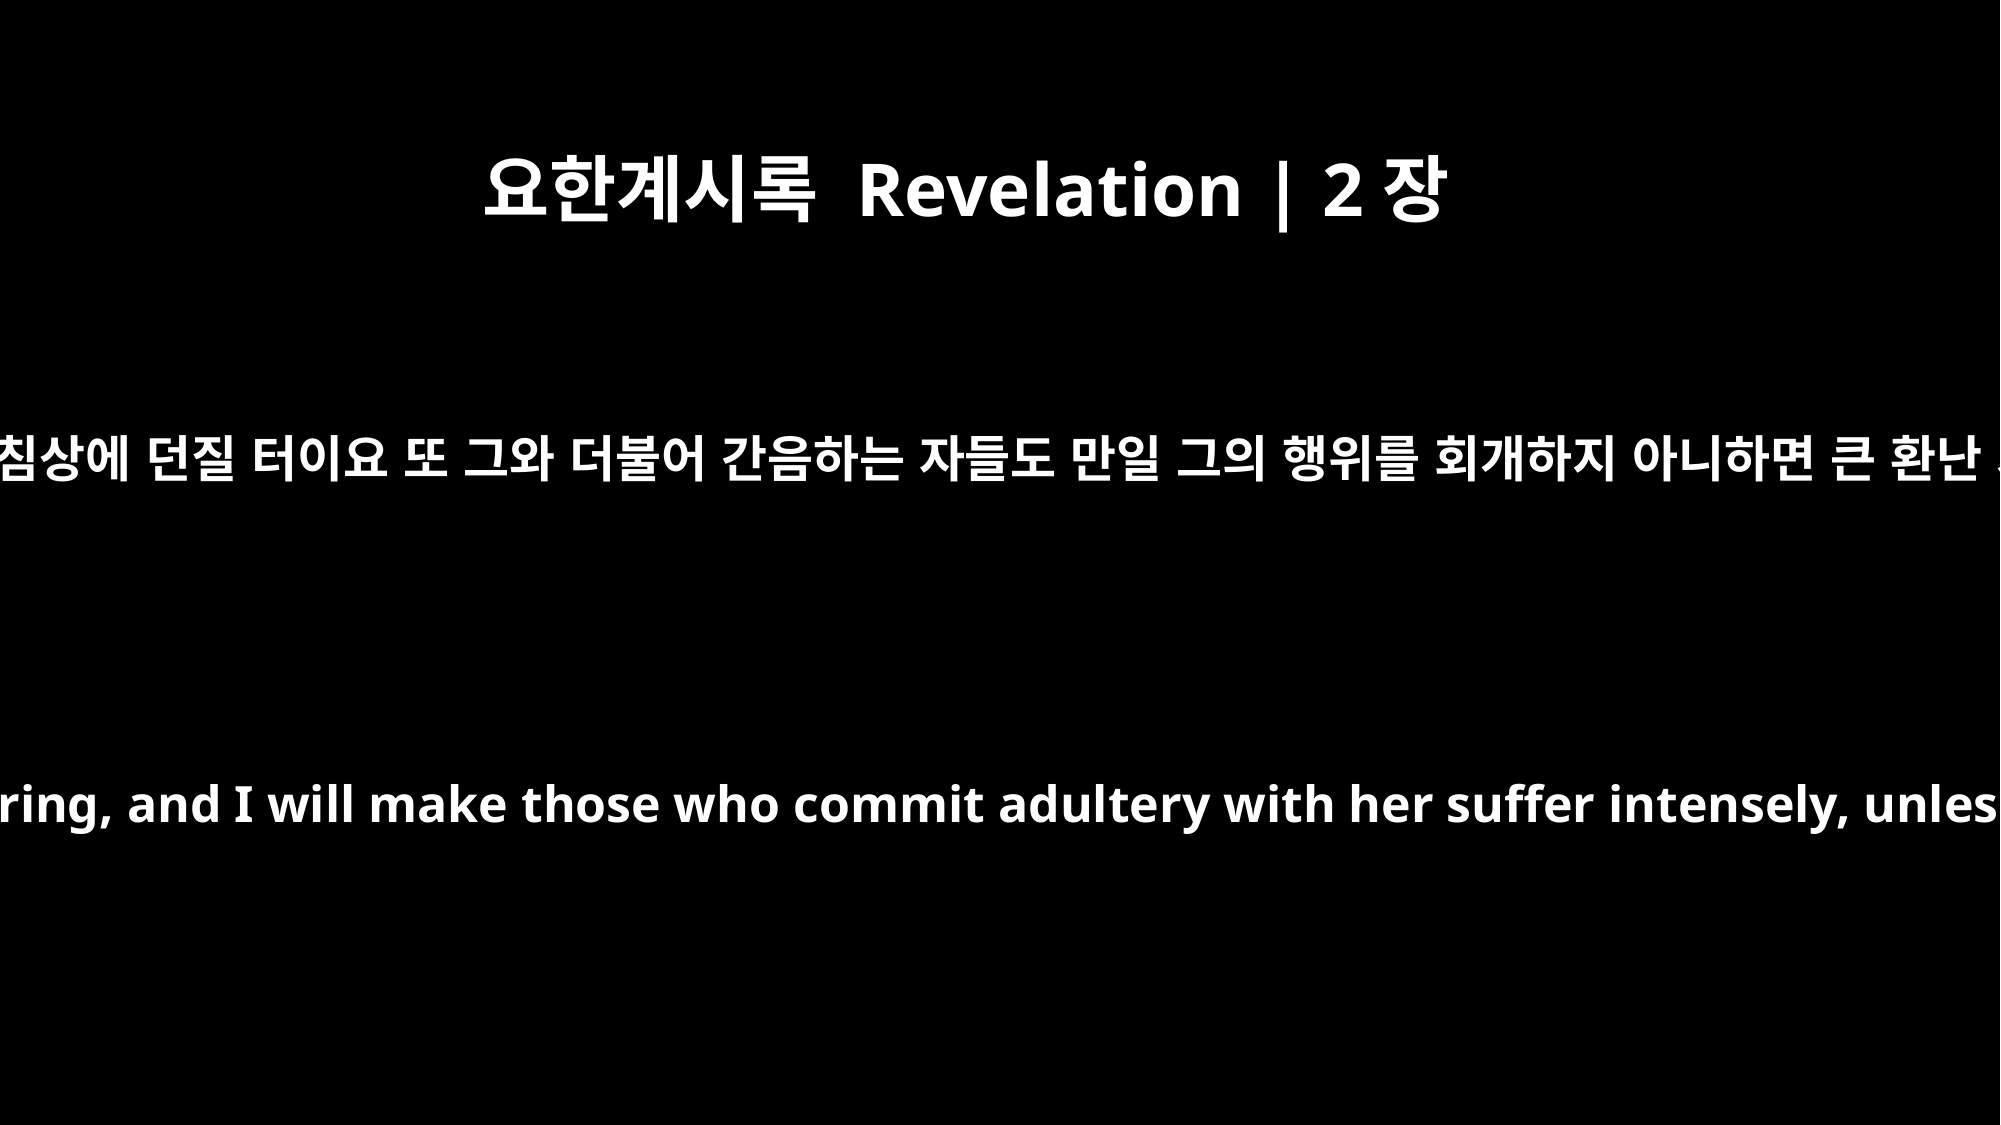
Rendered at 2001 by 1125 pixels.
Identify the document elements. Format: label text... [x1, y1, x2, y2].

text_box 요한계시록 Revelation | 2장 [467, 136, 1465, 239]
text_box So I will cast her on a bed of suffering, and I will make those who commit adultery with her suffer intensely, unless they repent of her ways. [0, 764, 2000, 840]
text_box 22 볼지어다 내가 그를 침상에 던질 터이요 또 그와 더불어 간음하는 자들도 만일 그의 행위를 회개하지 아니하면 큰 환난 가운데에 던지고 [0, 359, 2000, 495]
